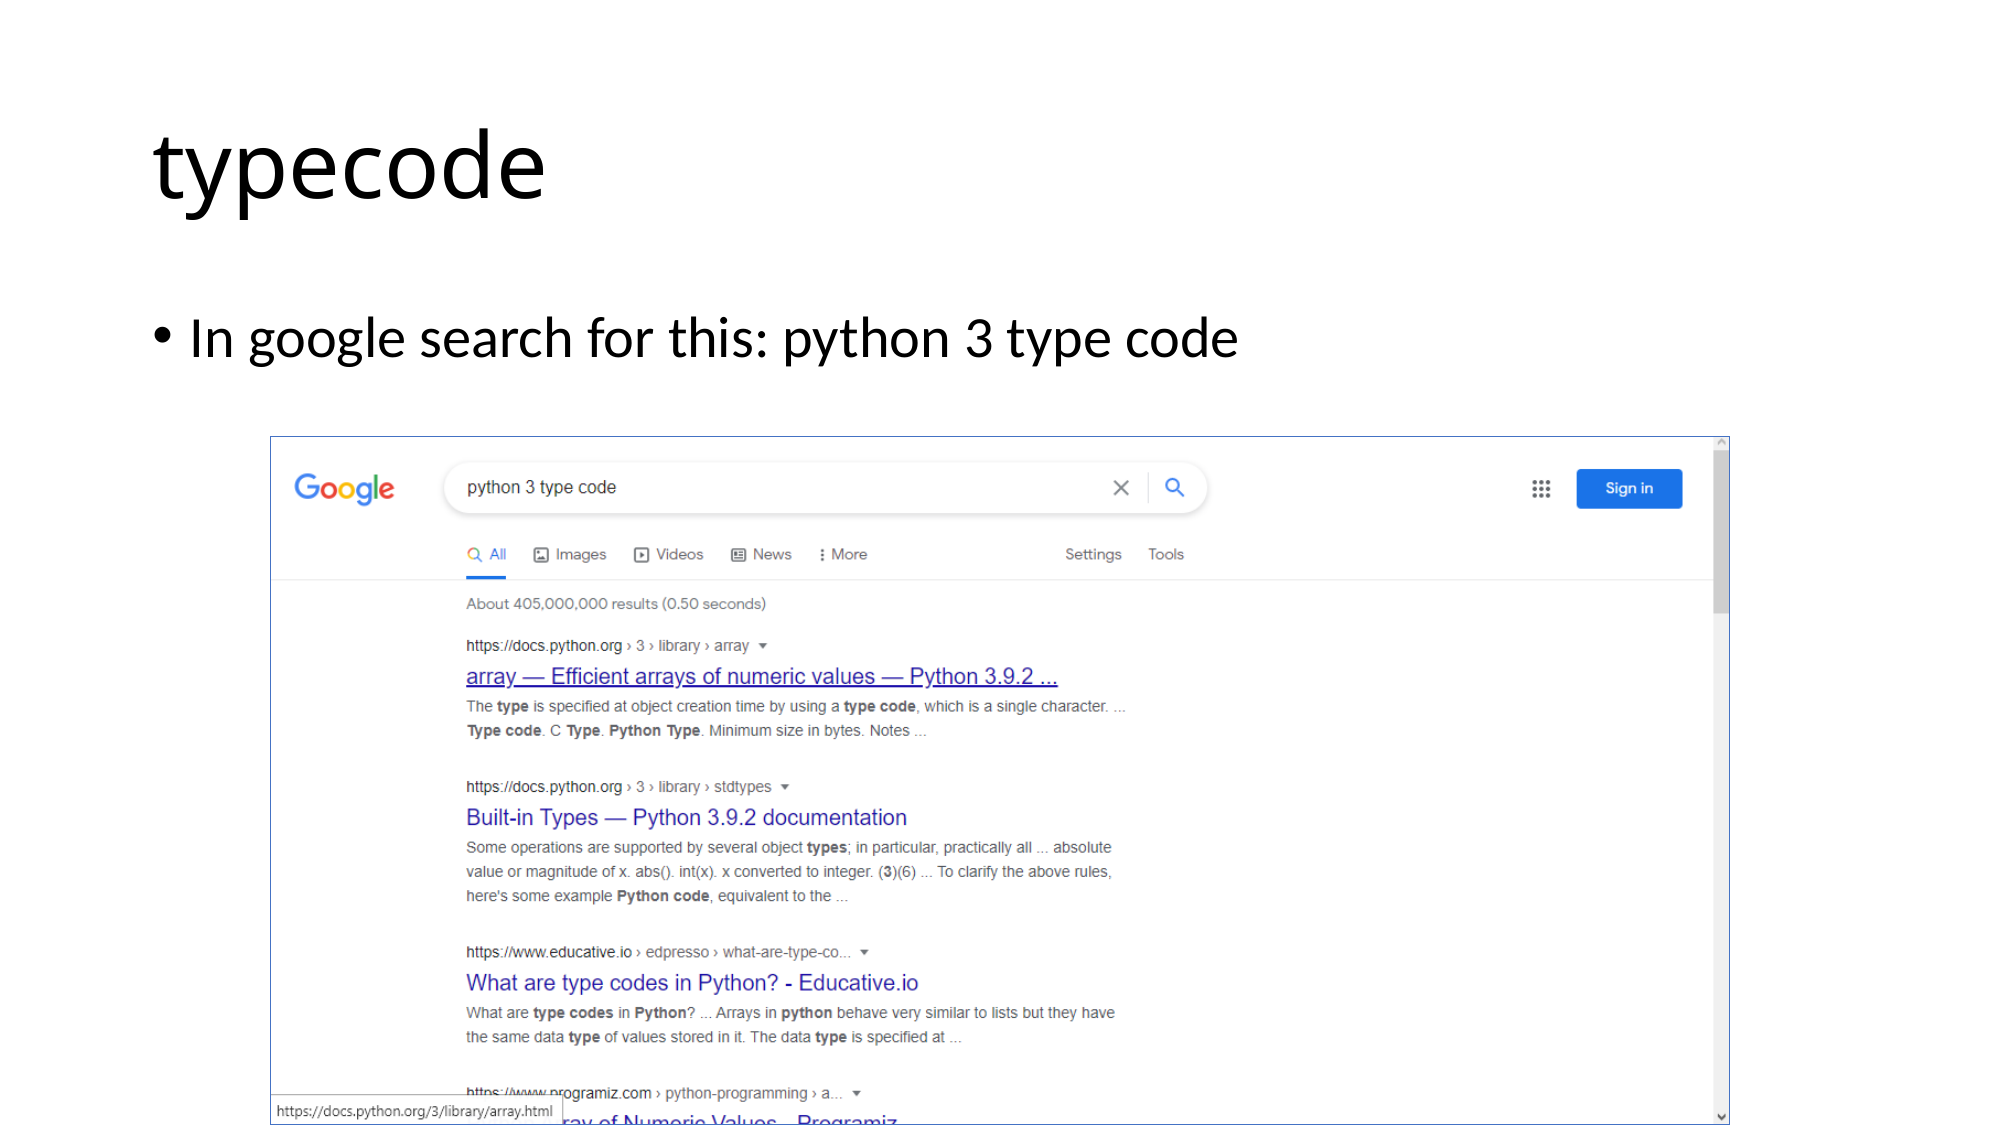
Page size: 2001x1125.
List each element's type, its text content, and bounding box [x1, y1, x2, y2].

picture [270, 436, 1730, 1125]
list In google search for this: python 3 type code [137, 299, 1863, 1014]
title typecode [137, 59, 1863, 278]
